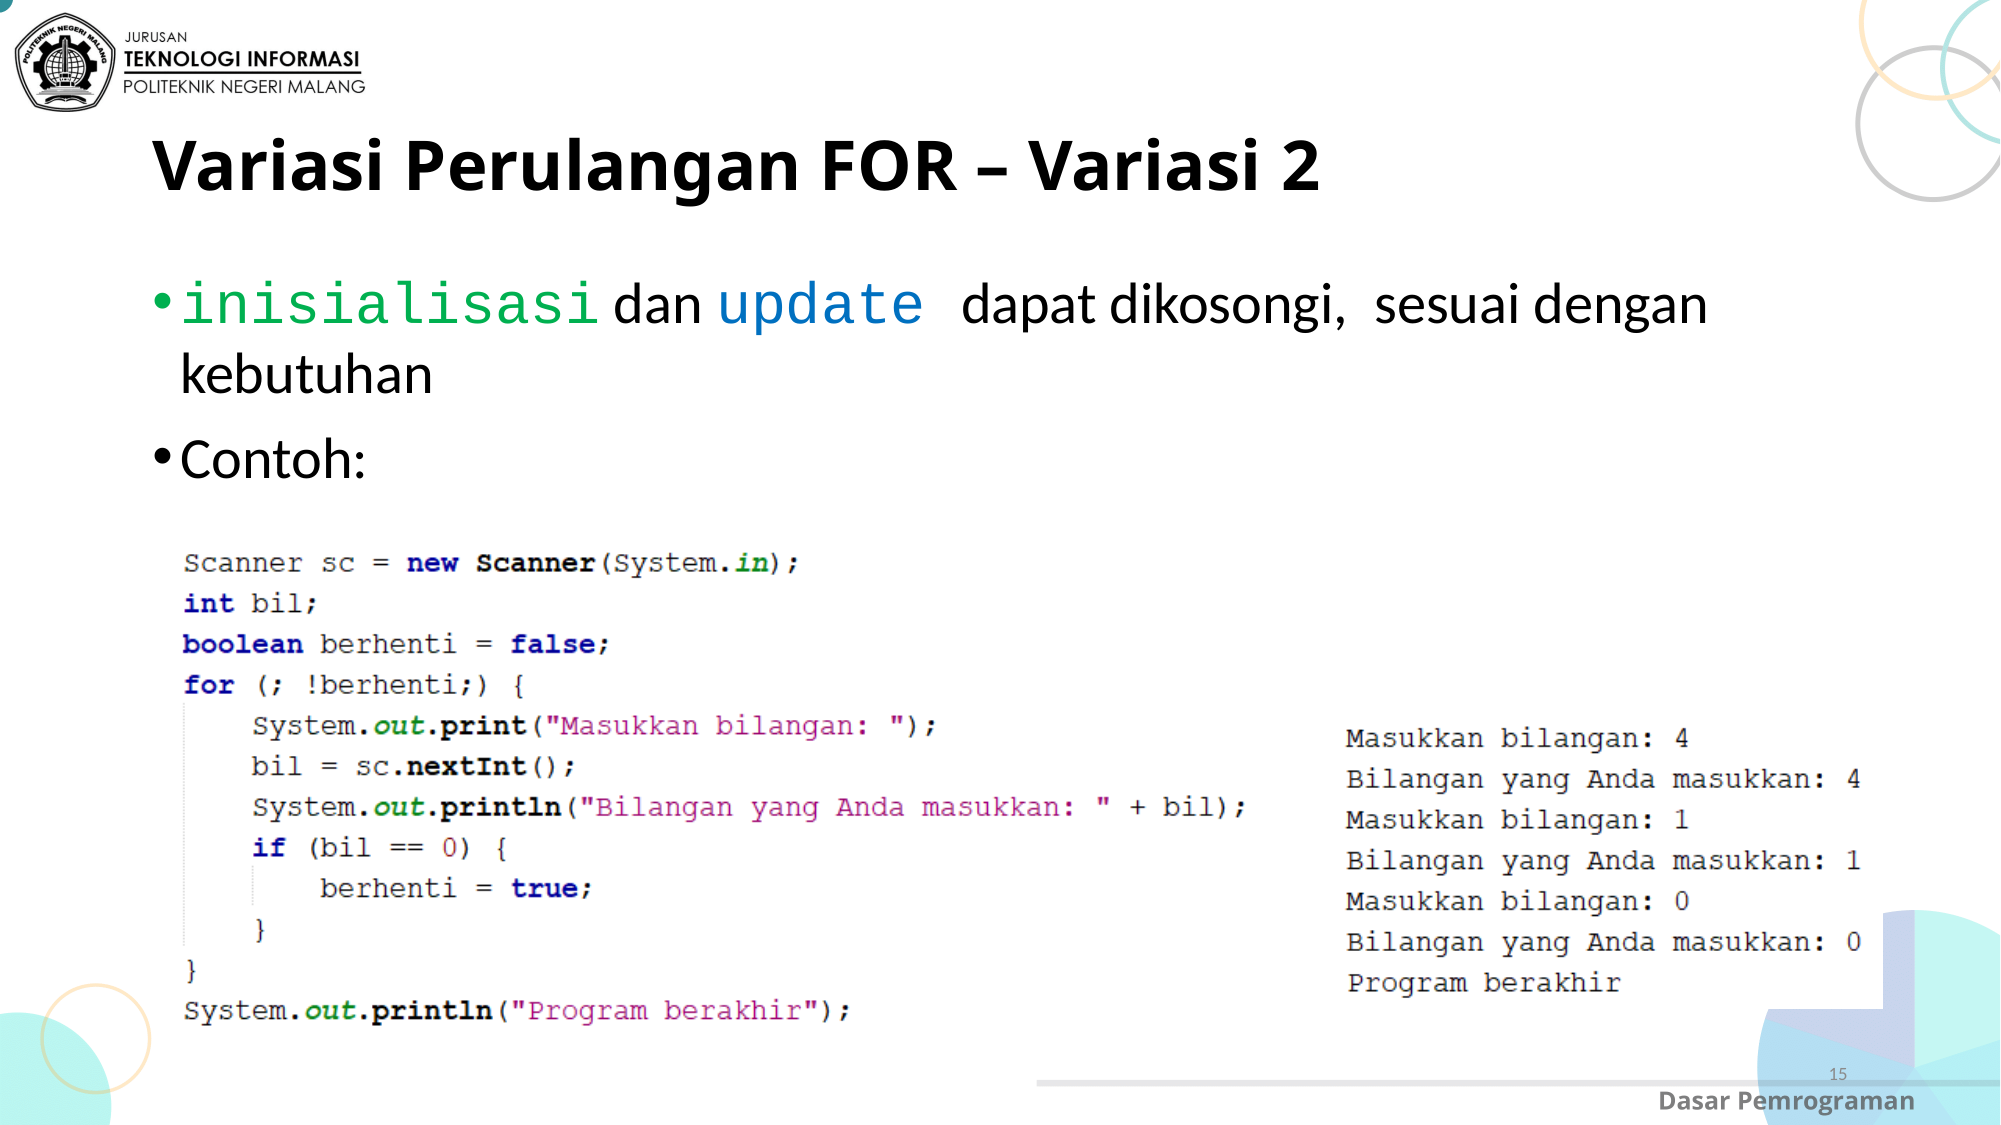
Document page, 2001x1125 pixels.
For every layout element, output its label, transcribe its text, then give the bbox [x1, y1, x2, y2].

picture [0, 0, 2001, 1125]
list inisialisasi dan update dapat dikosongi, sesuai dengan kebutuhan Contoh: Output [137, 257, 1762, 1014]
slide_number 15 [1412, 1042, 1863, 1103]
title Variasi Perulangan FOR – Variasi 2 [137, 59, 1762, 257]
